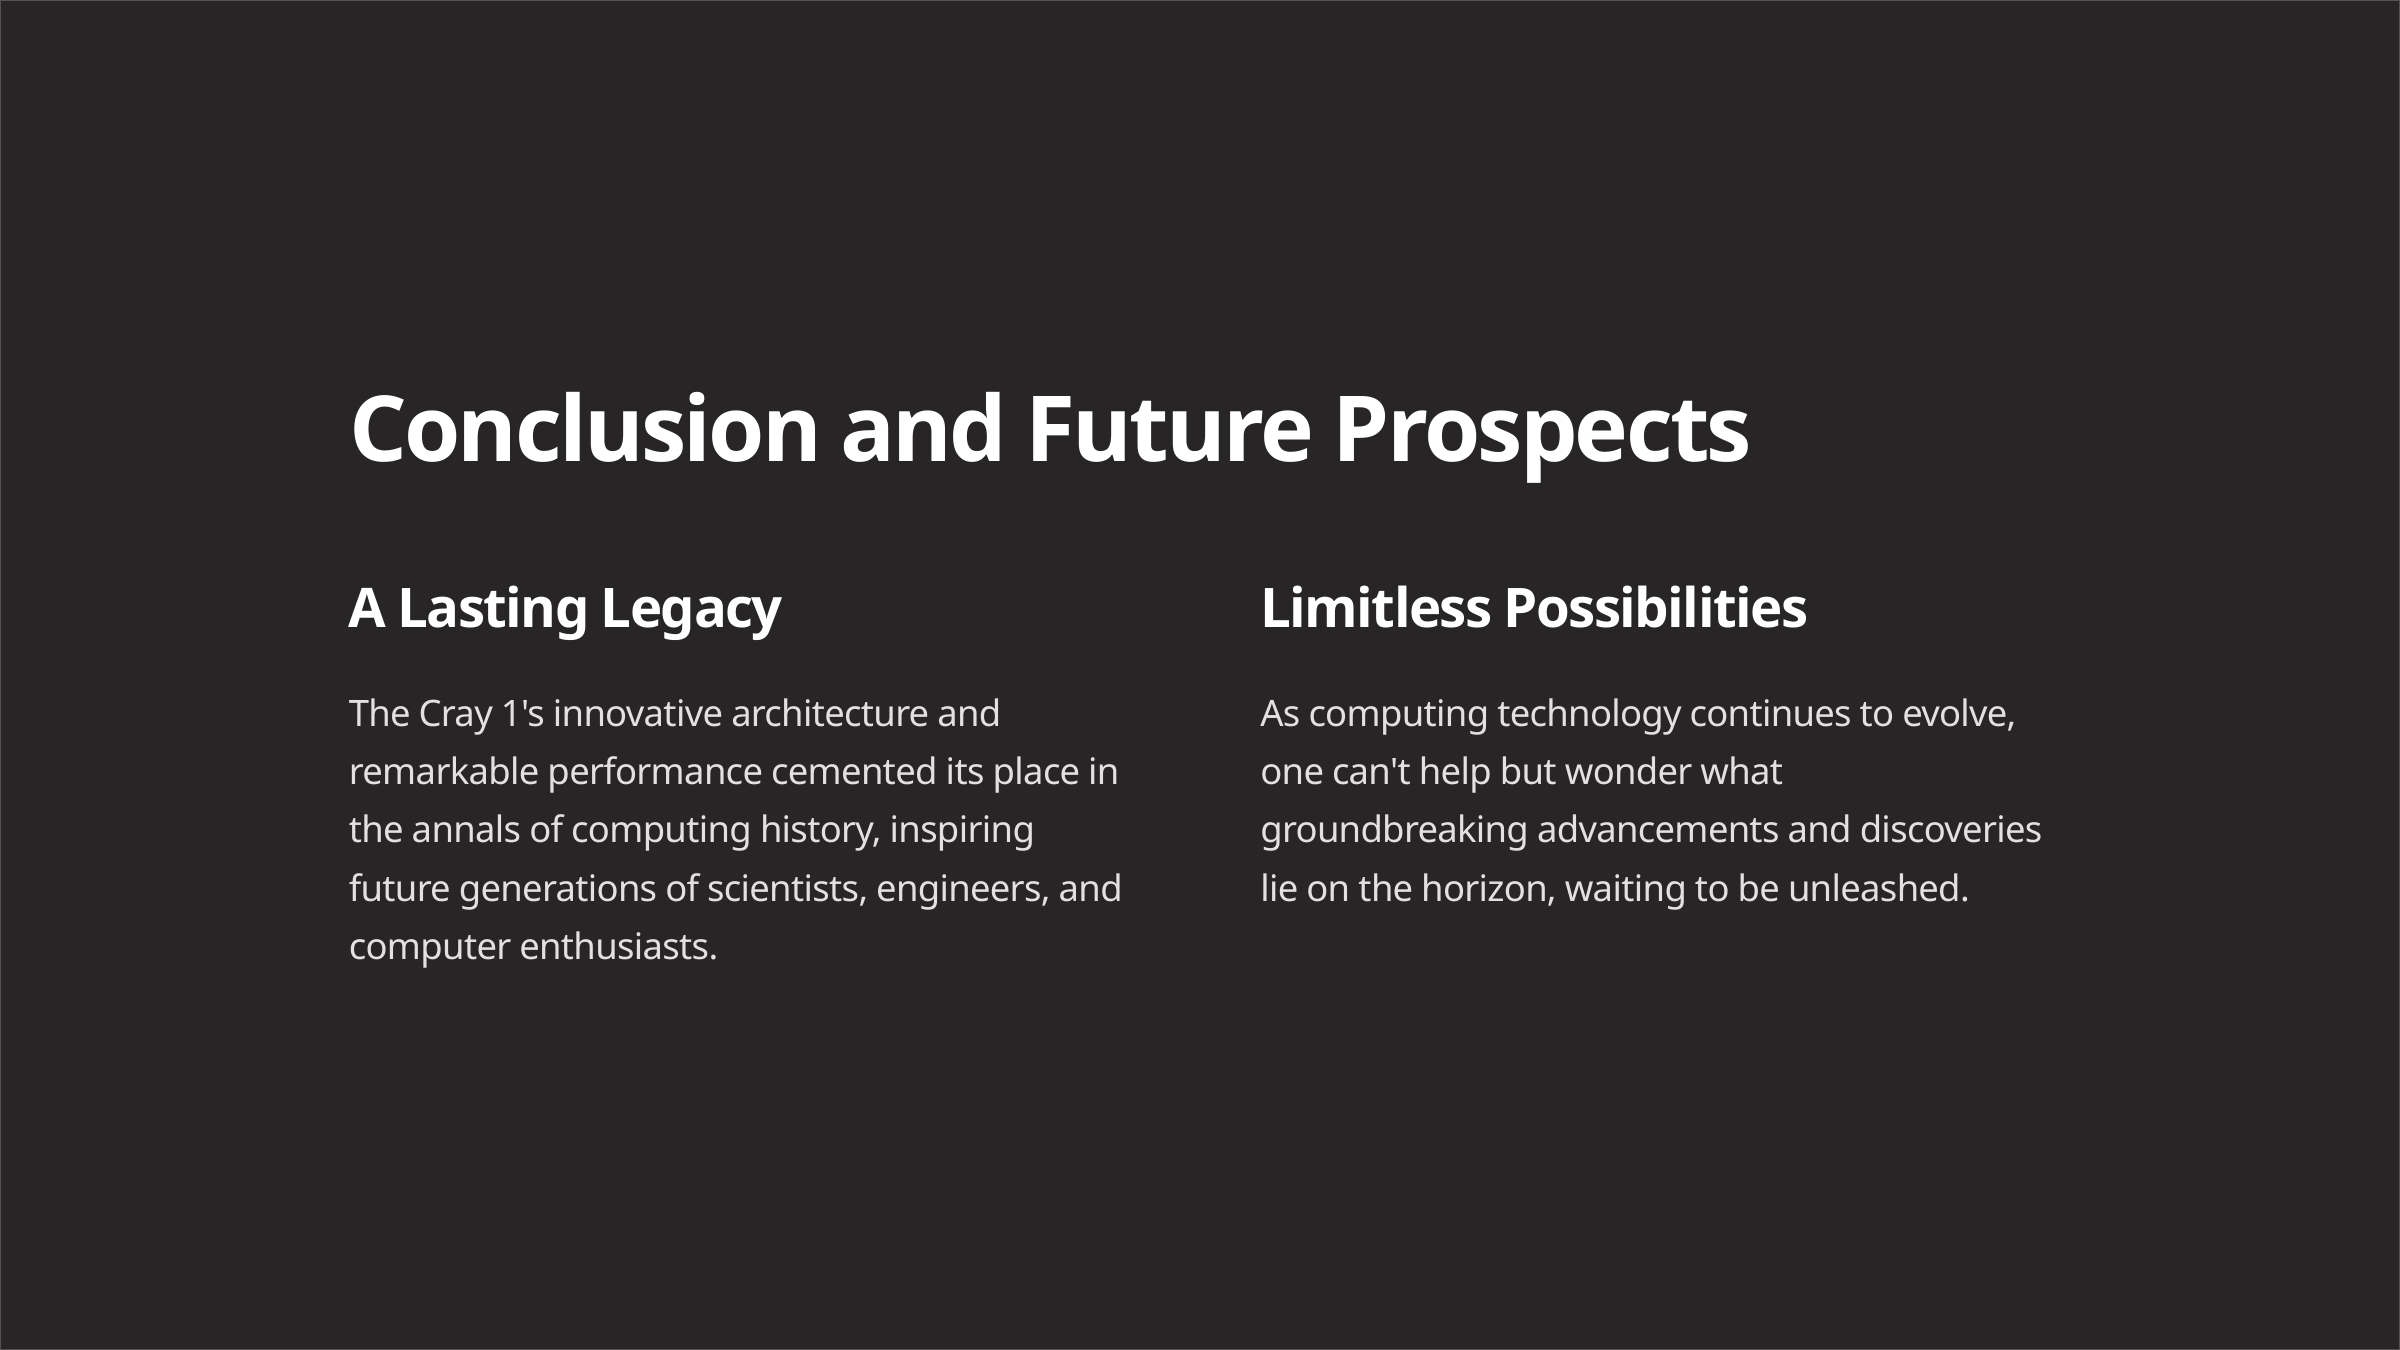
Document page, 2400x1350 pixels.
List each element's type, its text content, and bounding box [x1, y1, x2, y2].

text_box A Lasting Legacy [334, 562, 772, 632]
text_box As computing technology continues to evolve, one can't help but wonder what groundbreaking advancements and discoveries lie on the horizon, waiting to be unleashed. [1245, 667, 2067, 901]
text_box Limitless Possibilities [1245, 562, 1778, 632]
text_box [0, 0, 2400, 1350]
text_box Conclusion and Future Prospects [334, 357, 1731, 472]
text_box The Cray 1's innovative architecture and remarkable performance cemented its place in the annals of computing history, inspiring future generations of scientists, engineers, and computer enthusiasts. [334, 667, 1156, 960]
